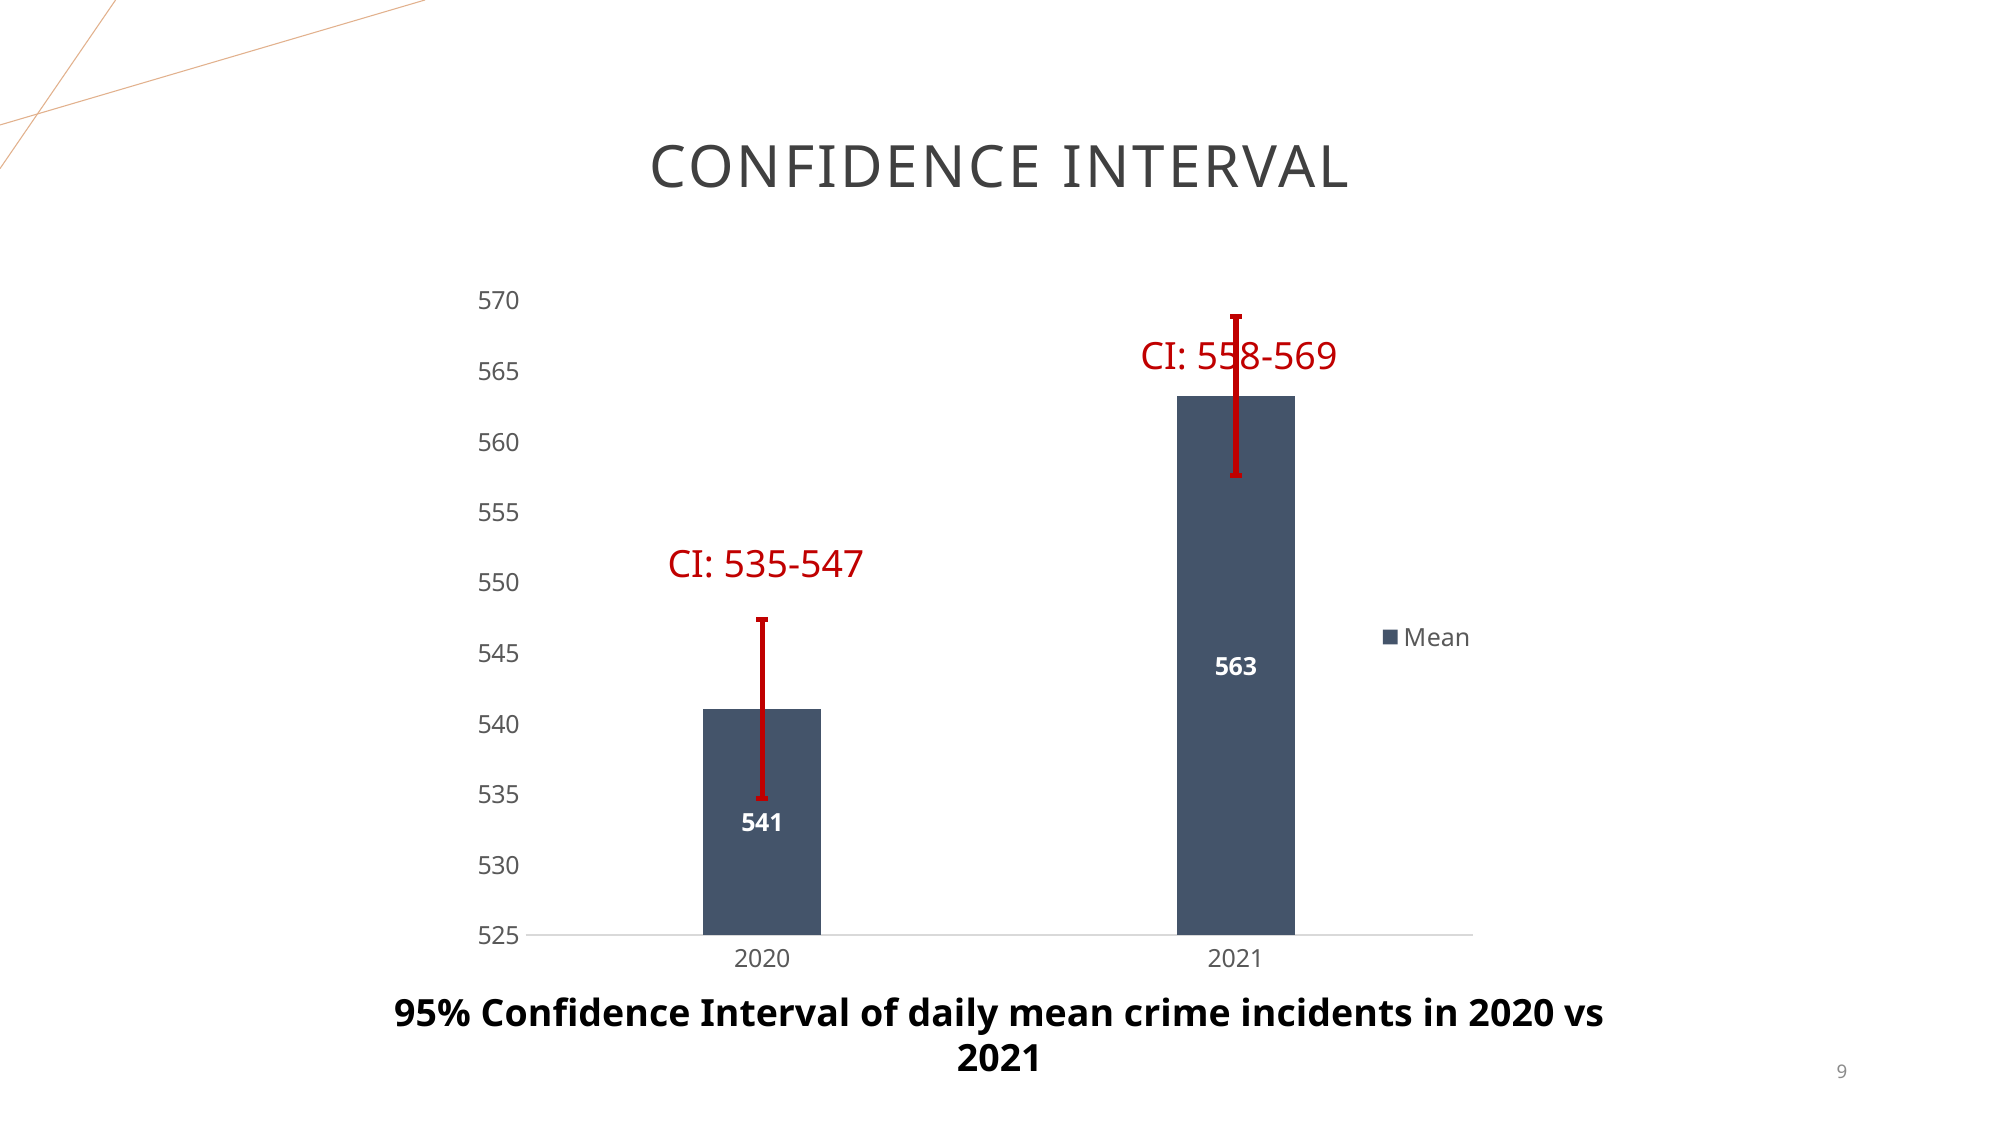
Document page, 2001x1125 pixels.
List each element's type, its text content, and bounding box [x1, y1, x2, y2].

text_box 95% Confidence Interval of daily mean crime incidents in 2020 vs 2021 [367, 982, 1633, 1087]
title Confidence Interval [137, 59, 1863, 278]
chart [445, 277, 1492, 997]
slide_number 9 [1412, 1042, 1863, 1103]
